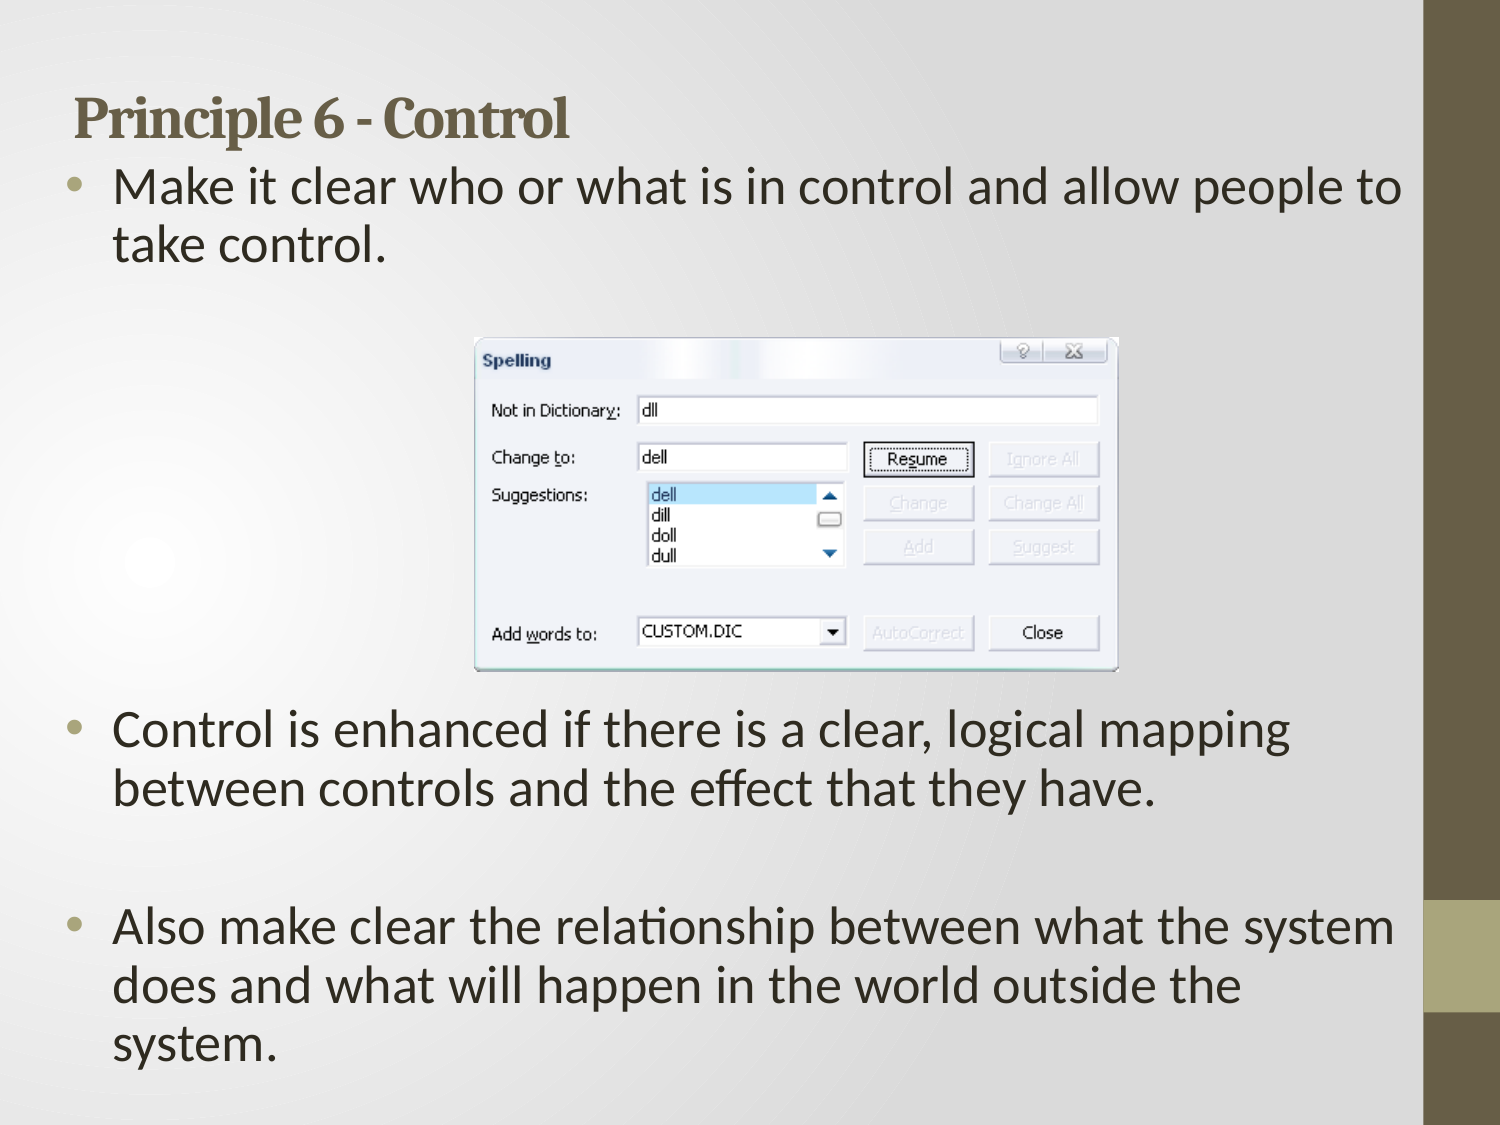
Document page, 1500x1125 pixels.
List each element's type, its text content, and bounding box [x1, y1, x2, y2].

picture [474, 336, 1120, 673]
title Principle 6 - Control [58, 70, 1434, 149]
list Make it clear who or what is in control and allow people to take control. Control is enhanced if there is a clear, logical mapping between controls and the effect that they have. Also make clear the relationship between what the system does and what will happen in the world outside the system. [50, 149, 1438, 1050]
